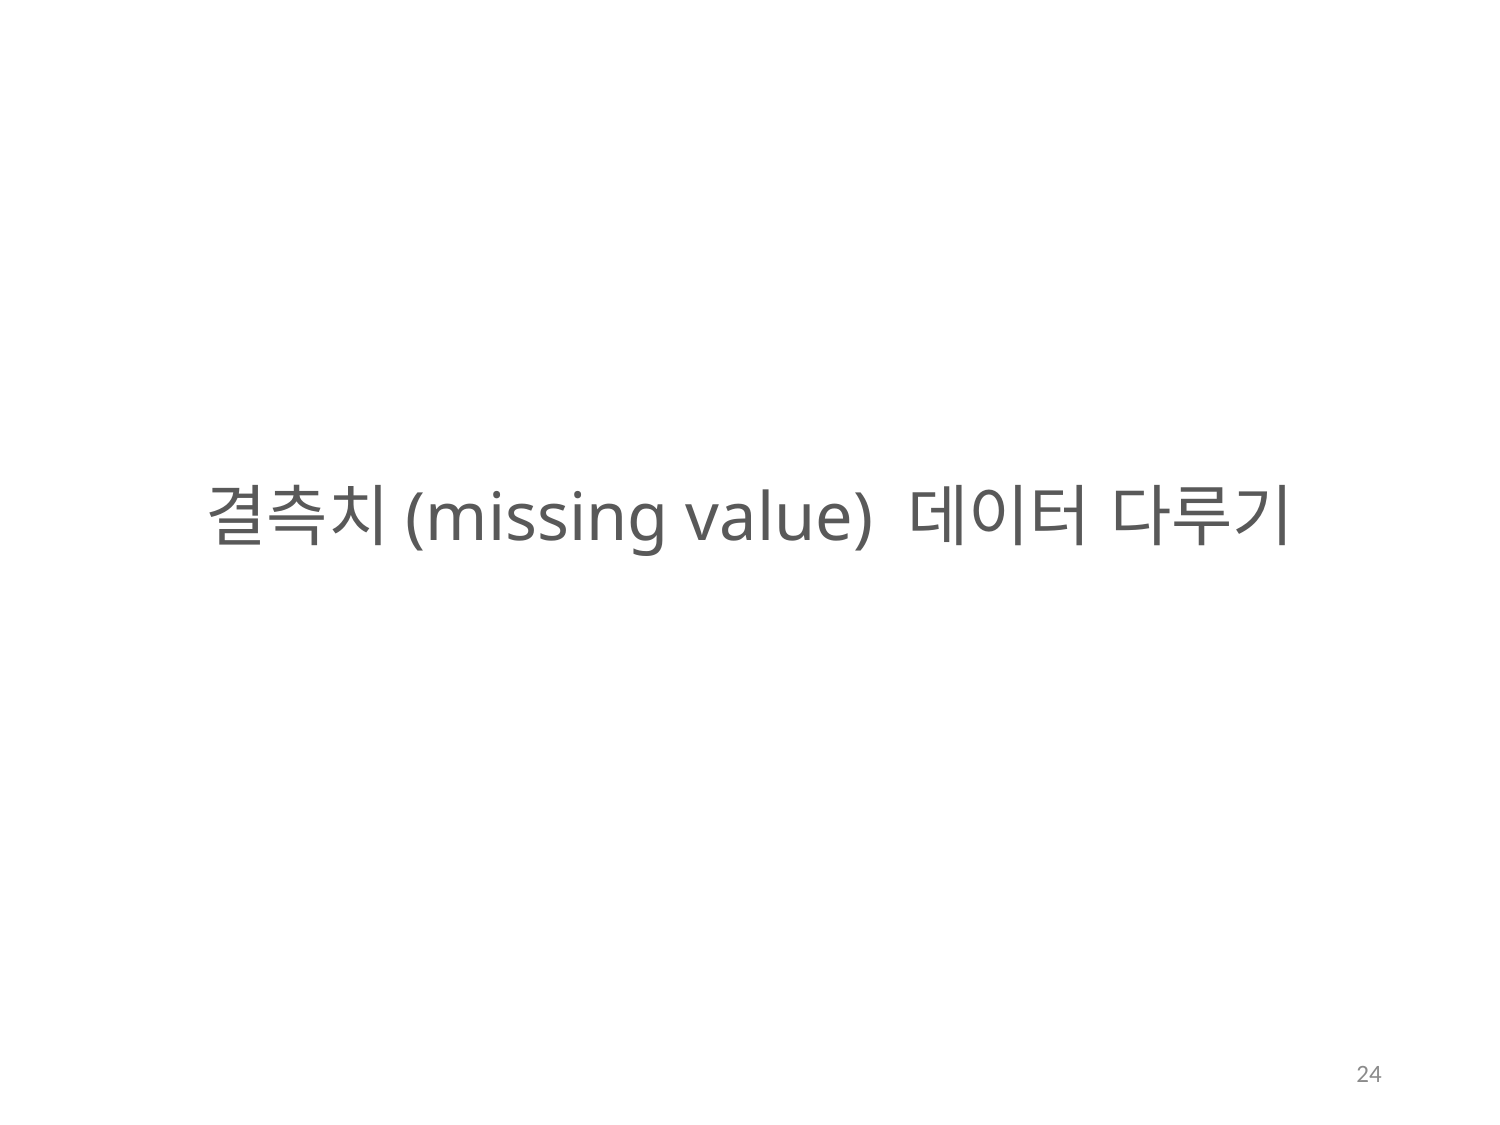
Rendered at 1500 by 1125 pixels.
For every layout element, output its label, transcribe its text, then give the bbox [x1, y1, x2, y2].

slide_number 24 [1059, 1042, 1397, 1103]
text_box 결측치(missing value) 데이터 다루기 [188, 466, 1312, 562]
